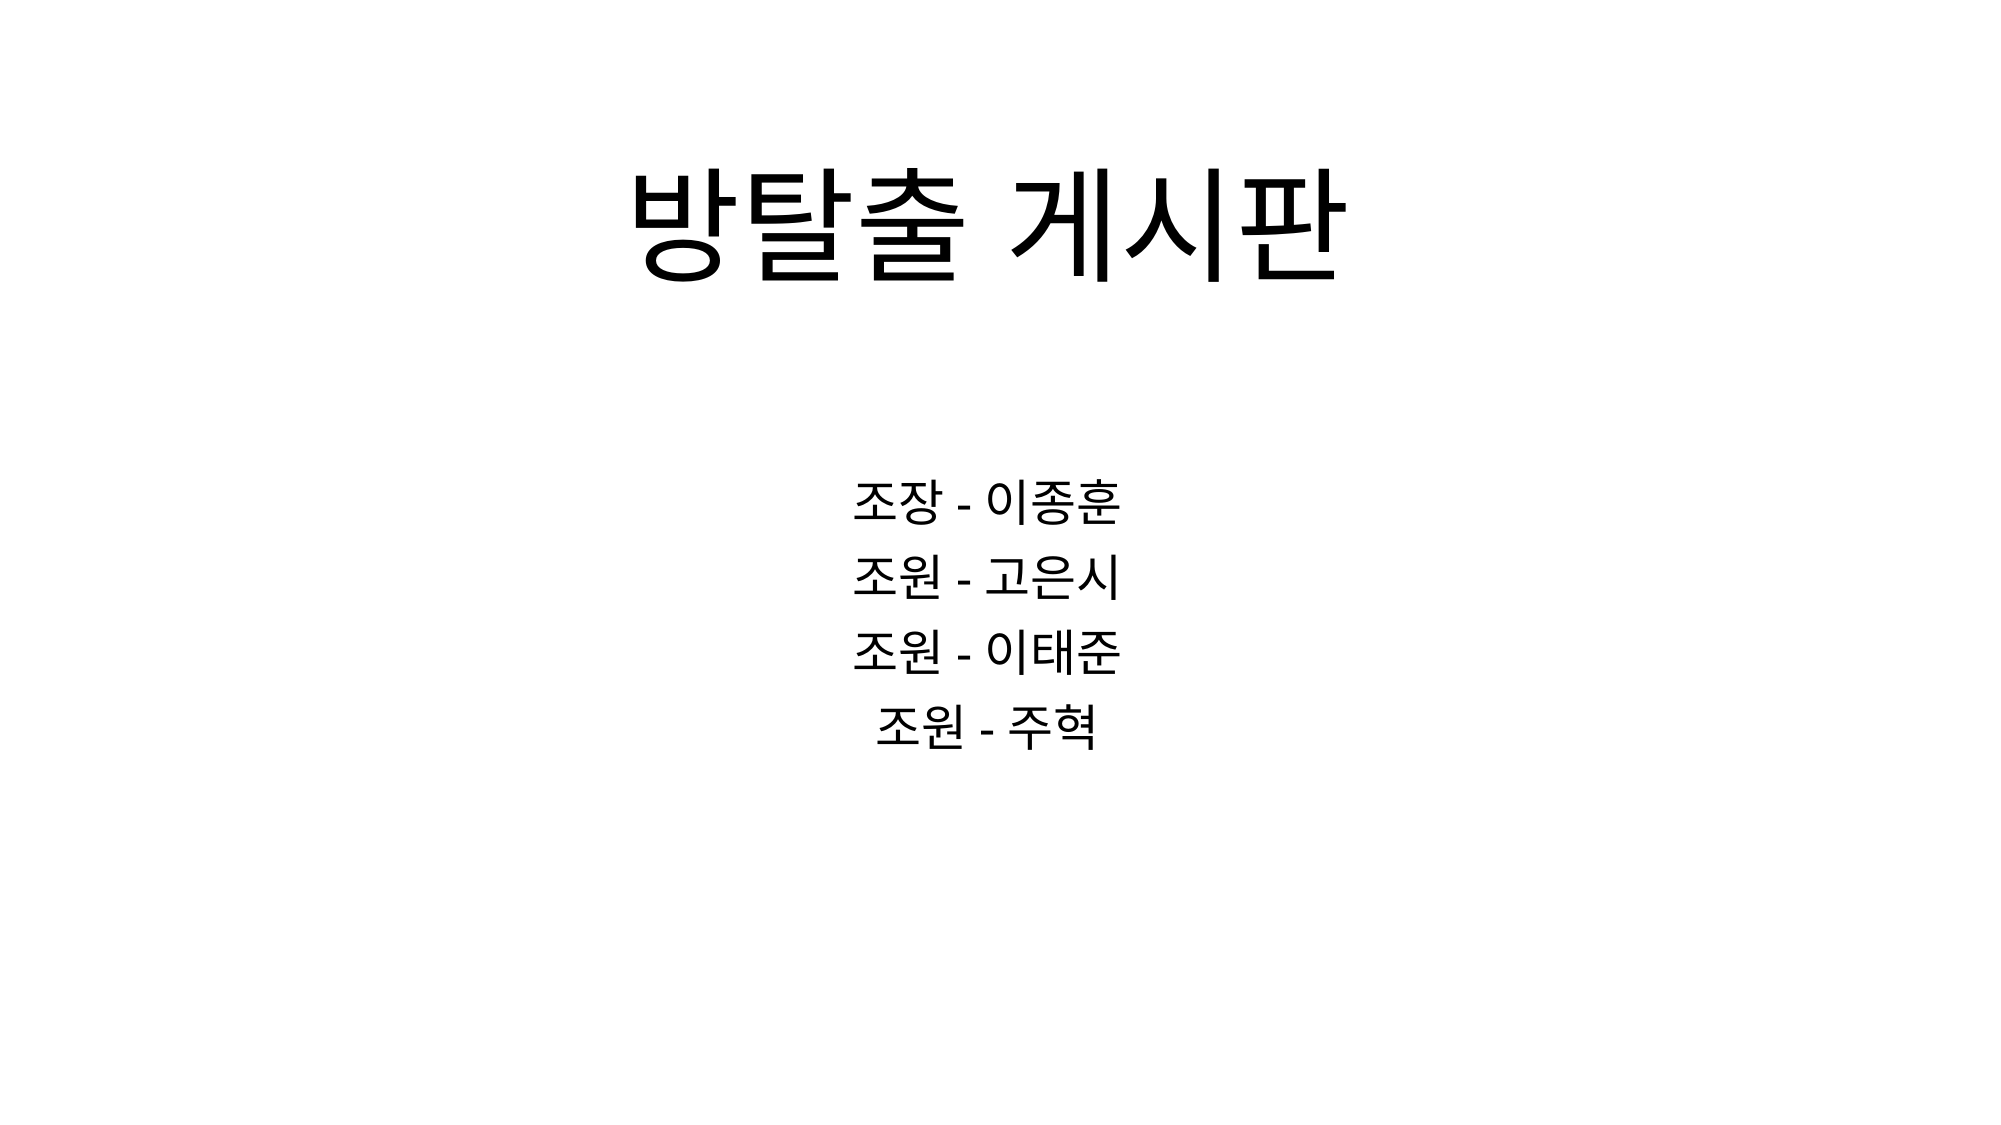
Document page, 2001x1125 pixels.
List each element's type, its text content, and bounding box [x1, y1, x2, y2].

title 방탈출 게시판 [237, 120, 1738, 308]
subtitle 조장-이종훈 조원-고은시 조원-이태준 조원-주혁 [237, 470, 1738, 865]
